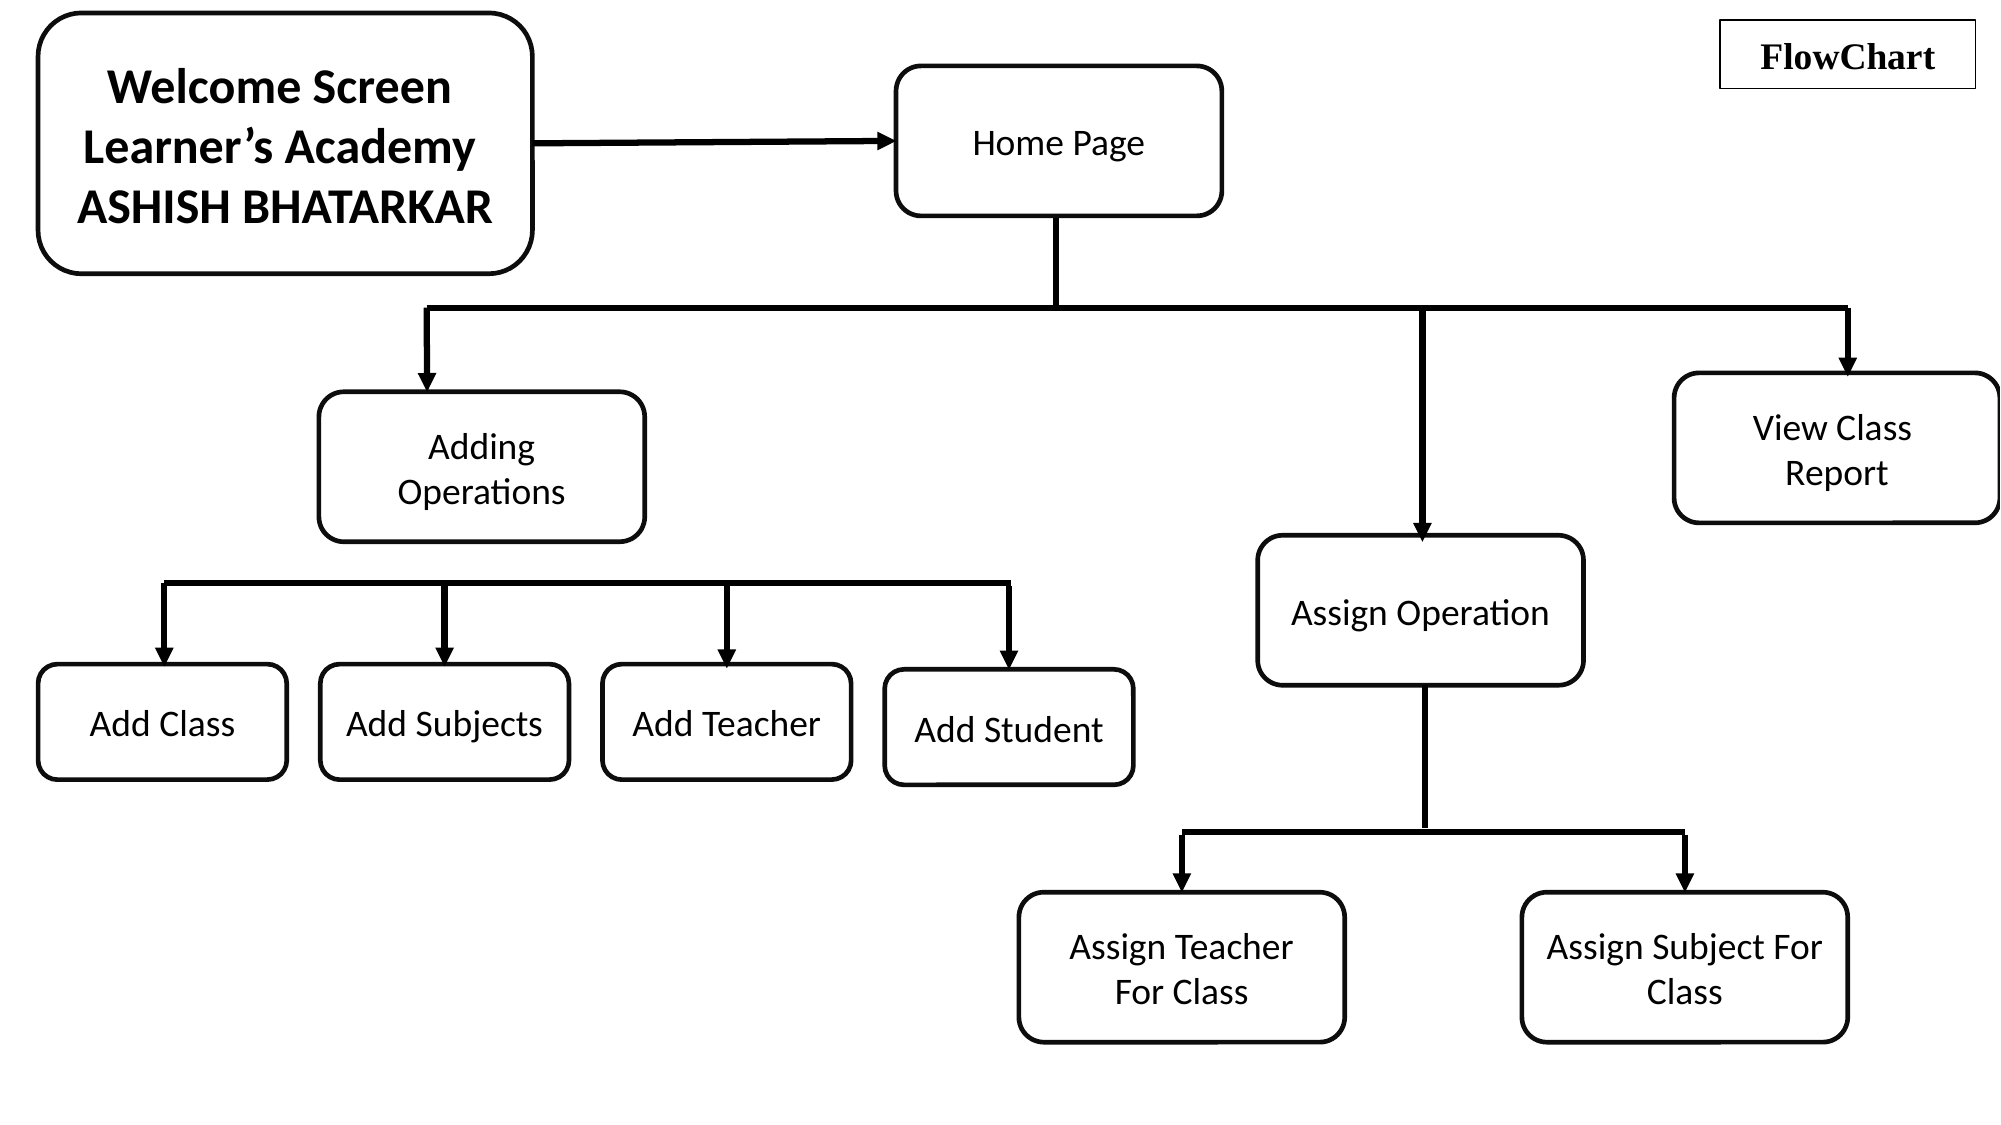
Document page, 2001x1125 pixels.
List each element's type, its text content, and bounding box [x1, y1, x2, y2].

text_box Adding Operations [317, 390, 646, 543]
text_box Add Student [883, 668, 1135, 786]
text_box Assign Teacher For Class [1017, 891, 1346, 1044]
text_box Assign Subject For Class [1520, 891, 1849, 1044]
text_box Add Subjects [319, 663, 571, 781]
text_box Welcome Screen Learner’s Academy ASHISH BHATARKAR [36, 11, 534, 275]
text_box FlowChart [1720, 19, 1976, 89]
text_box Add Teacher [601, 663, 853, 781]
text_box View Class Report [1673, 371, 2000, 524]
text_box Home Page [895, 64, 1223, 217]
text_box Add Class [37, 663, 288, 781]
text_box Assign Operation [1256, 534, 1585, 687]
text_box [532, 140, 897, 144]
